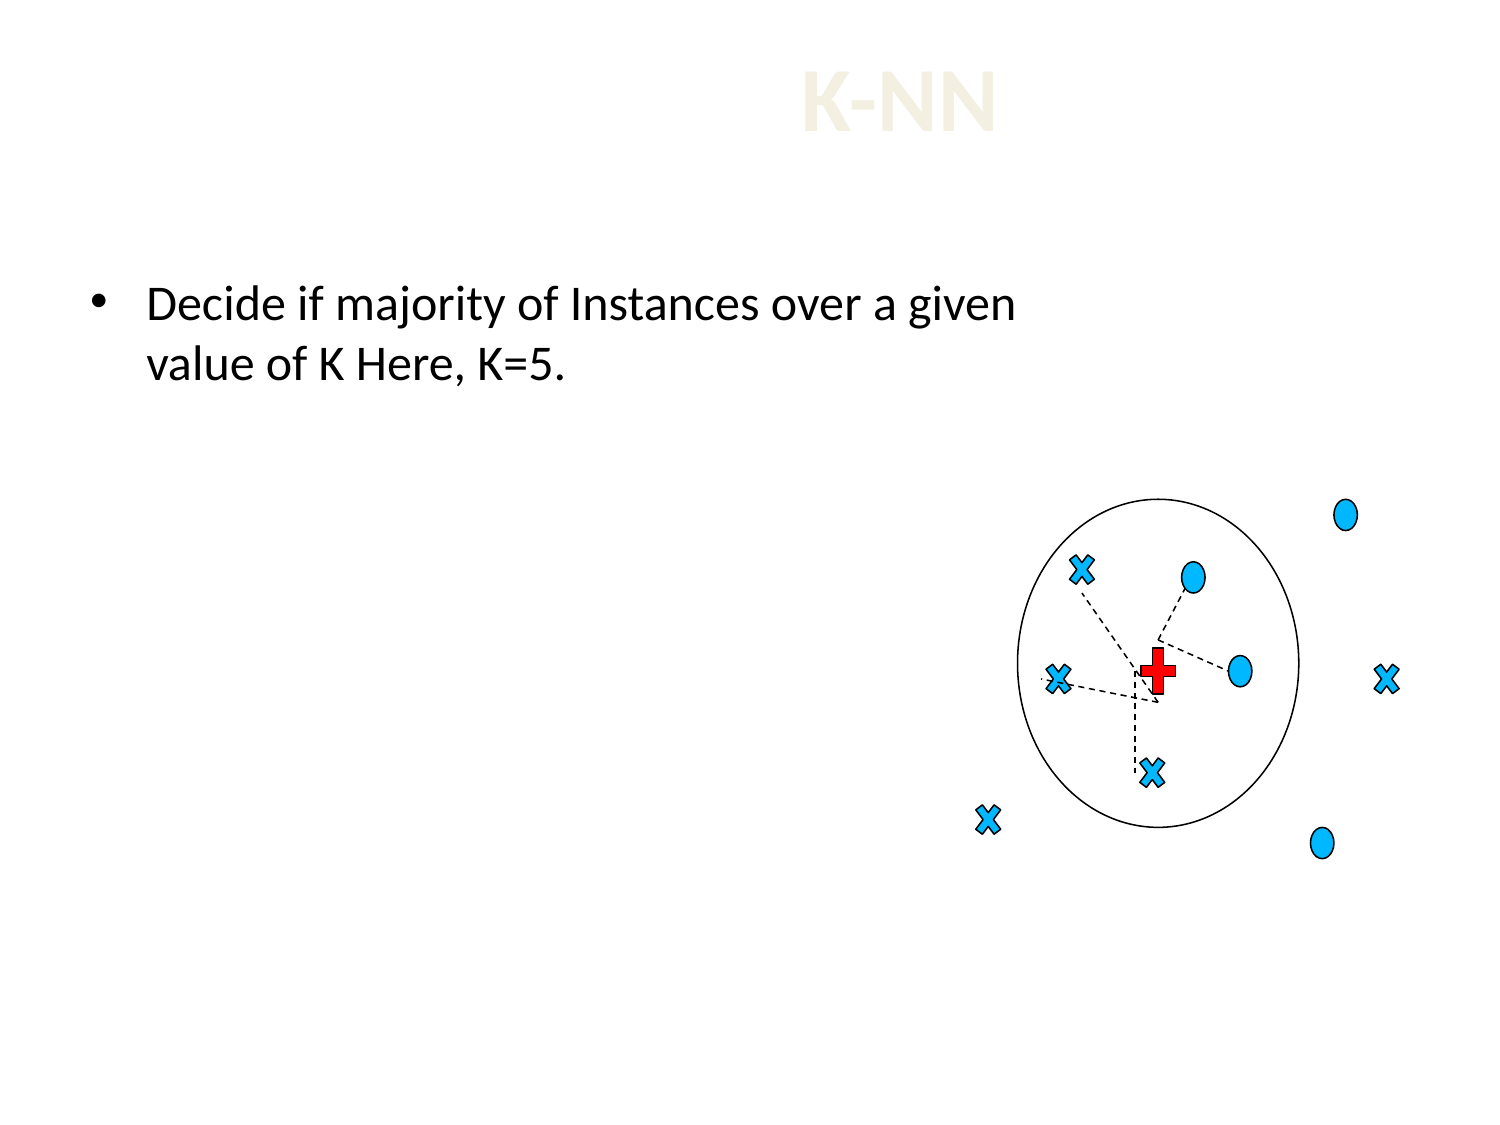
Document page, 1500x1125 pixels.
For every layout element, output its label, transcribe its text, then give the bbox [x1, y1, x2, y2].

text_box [1175, 588, 1186, 672]
text_box [975, 804, 1001, 835]
title K-NN [375, 14, 1425, 175]
text_box [1310, 827, 1334, 859]
text_box [1333, 499, 1358, 531]
list Decide if majority of Instances over a given value of K Here, K=5. [75, 262, 1425, 1005]
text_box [1067, 666, 1142, 672]
text_box [1374, 664, 1400, 694]
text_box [1126, 725, 1194, 730]
text_box [1017, 499, 1299, 828]
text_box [1090, 581, 1142, 666]
